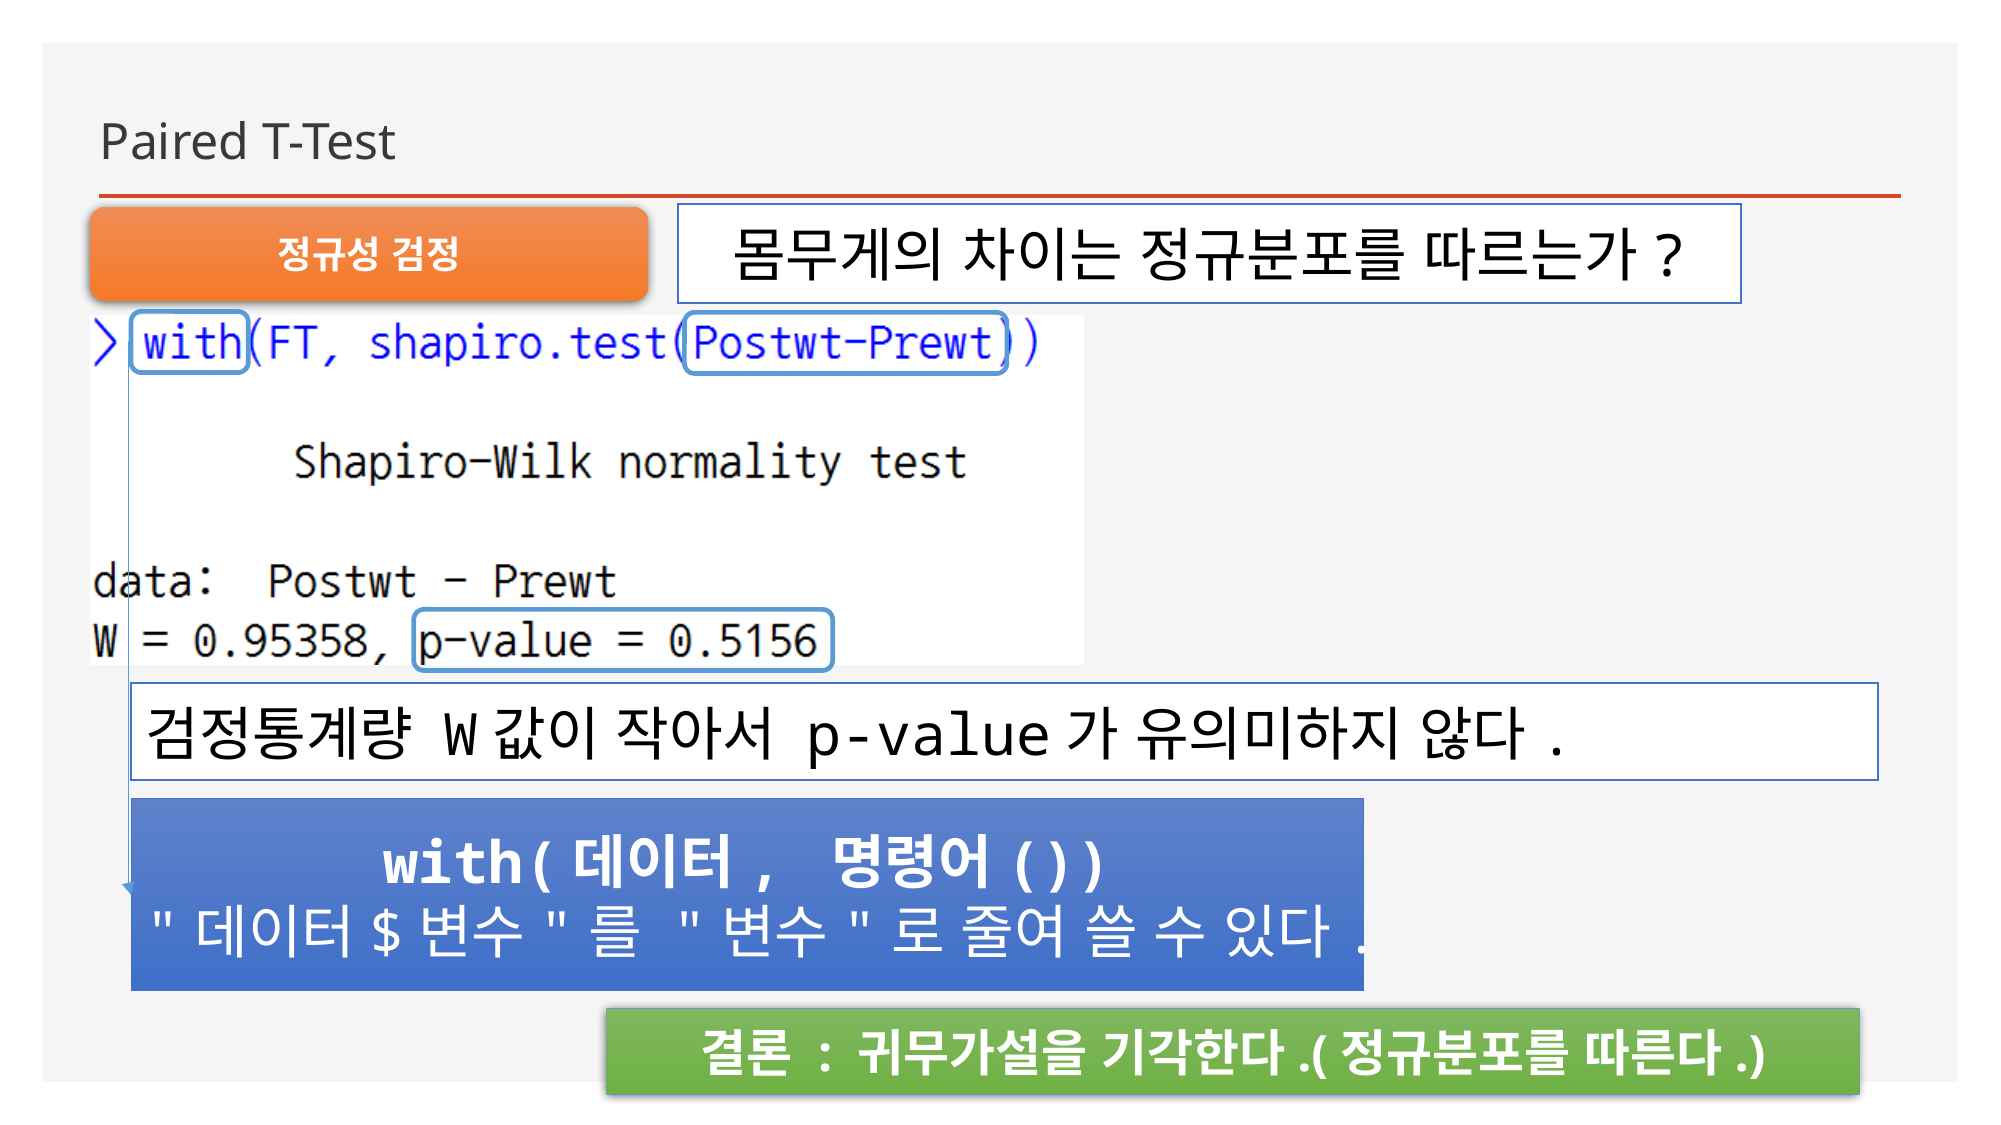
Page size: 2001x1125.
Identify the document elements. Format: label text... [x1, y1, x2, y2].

text_box 검정통계량 W값이 작아서 p-value가 유의미하지 않다. [134, 682, 1879, 781]
list Paired T-Test [84, 72, 813, 178]
text_box [413, 665, 833, 672]
picture [89, 315, 1084, 665]
text_box 몸무게의 차이는 정규분포를 따르는가? [677, 203, 1742, 304]
text_box 결론 : 귀무가설을 기각한다.(정규분포를 따른다.) [606, 1008, 1860, 1095]
text_box [686, 311, 1005, 315]
text_box 정규성 검정 [90, 206, 649, 301]
text_box [132, 310, 247, 315]
text_box with(데이터, 명령어()) "데이터$변수"를 "변수"로 줄여 쓸 수 있다. [131, 798, 1364, 991]
